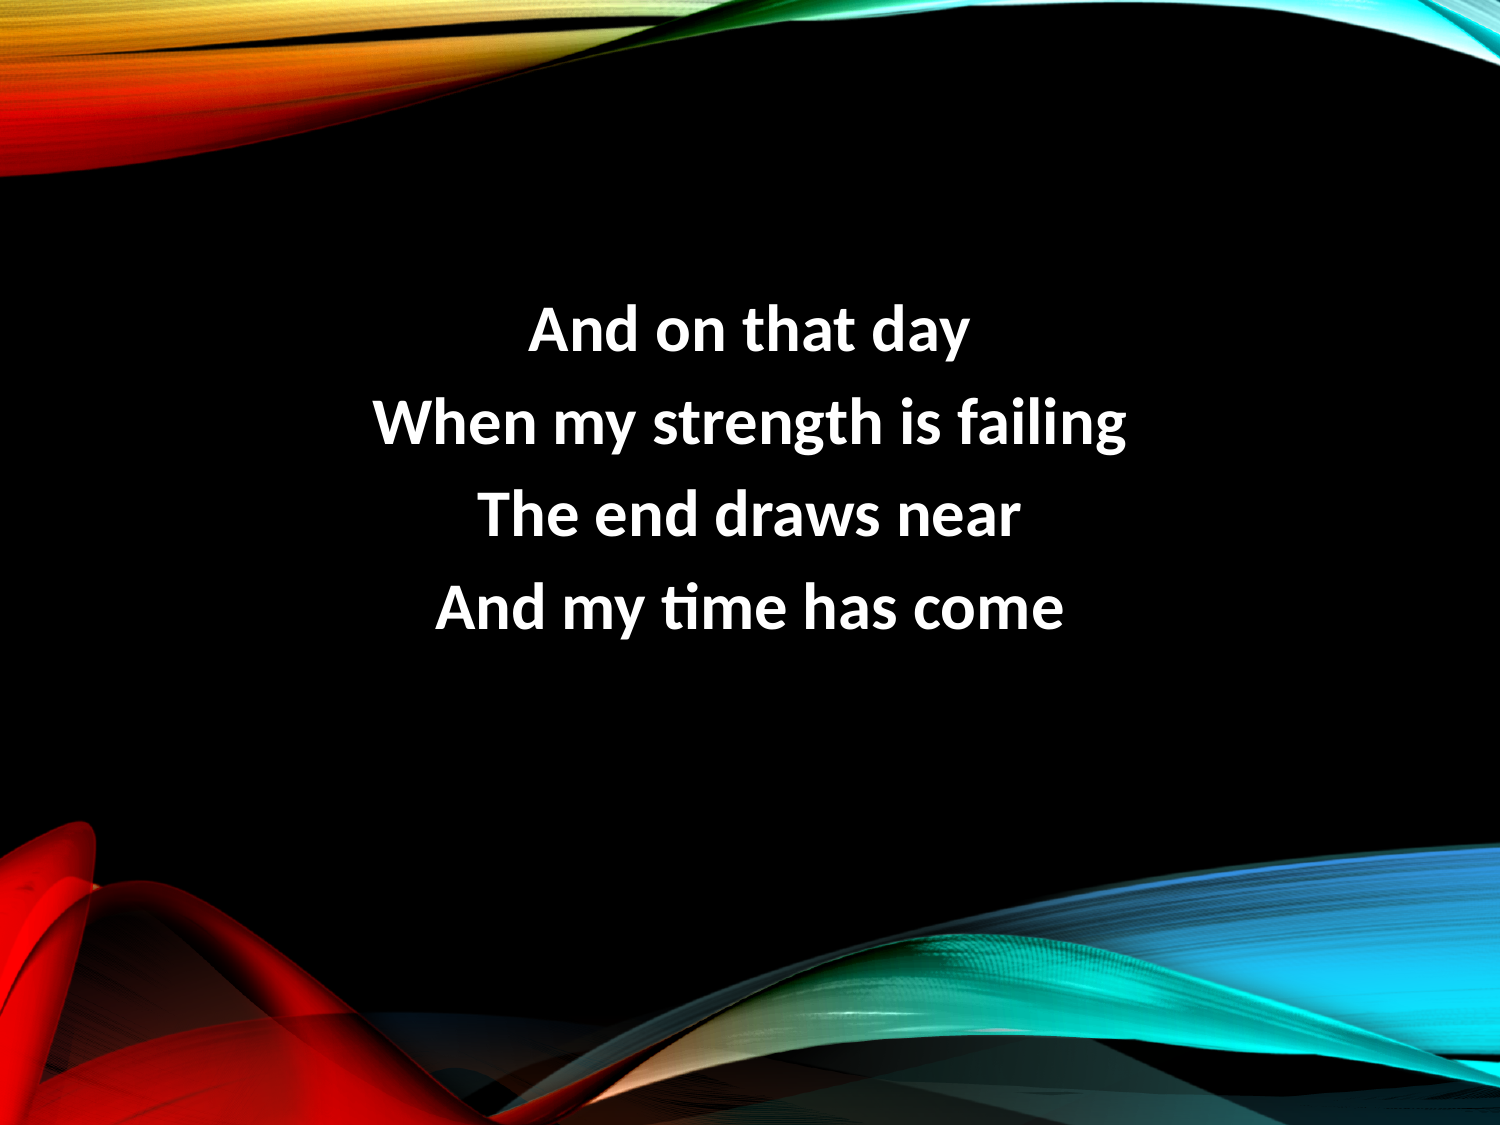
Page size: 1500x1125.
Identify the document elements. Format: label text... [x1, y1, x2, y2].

picture [0, 850, 1500, 1125]
subtitle And on that day When my strength is failing The end draws near And my time has come [0, 0, 1500, 850]
